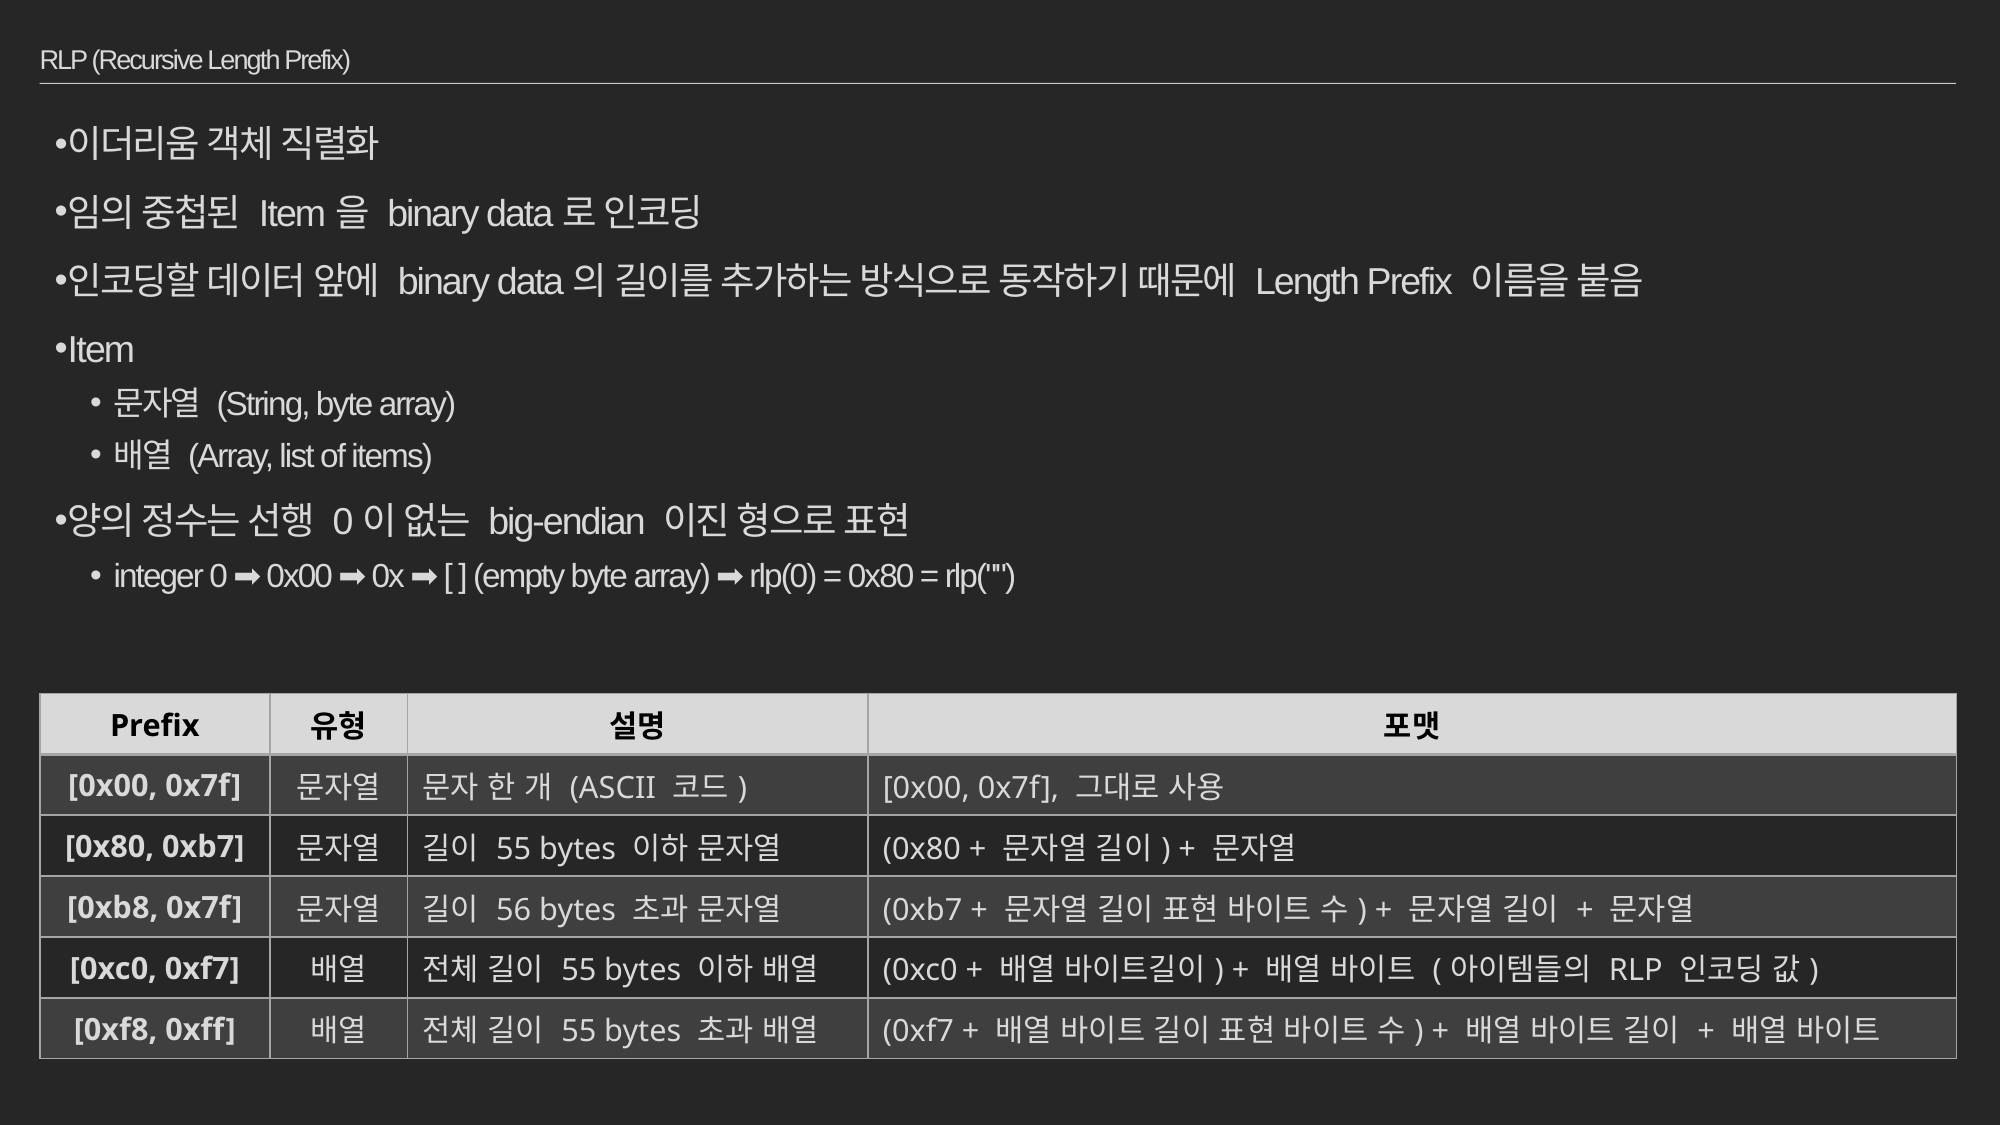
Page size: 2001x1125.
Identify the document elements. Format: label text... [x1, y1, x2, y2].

table_cell [0x00, 0x7f], 그대로 사용 [869, 756, 1956, 814]
table_header 유형 [271, 694, 407, 753]
table_cell 배열 [271, 999, 407, 1058]
table_cell [0x00, 0x7f] [41, 756, 269, 814]
table_cell (0x80 + 문자열 길이) + 문자열 [869, 816, 1956, 875]
table_cell [0xf8, 0xff] [41, 999, 269, 1058]
table_cell (0xf7 + 배열 바이트 길이 표현 바이트 수) + 배열 바이트 길이 + 배열 바이트 [869, 999, 1956, 1058]
list 이더리움 객체 직렬화 임의 중첩된 Item을 binary data로 인코딩 인코딩할 데이터 앞에 binary data의 길이를 추가하는 방식으로 동작하기 때문에 Length Prefix 이름을 붙음 Item 문자열 (String, byte array) 배열 (Array, list of items) 양의 정수는 선행 0이 없는 big-endian 이진 형으로 표현 integer 0 ➡ 0x00 ➡ 0x ➡ [ ] (empty byte array) ➡ rlp(0) = 0x80 = rlp("") [39, 110, 1957, 693]
table_header 포맷 [869, 694, 1956, 753]
title RLP (Recursive Length Prefix) [39, 31, 1961, 84]
table_cell (0xb7 + 문자열 길이 표현 바이트 수) + 문자열 길이 + 문자열 [869, 877, 1956, 936]
table_cell [0xb8, 0x7f] [41, 877, 269, 936]
table_cell 길이 55 bytes 이하 문자열 [408, 816, 867, 875]
table_cell [0x80, 0xb7] [41, 816, 269, 875]
table_cell (0xc0 + 배열 바이트길이) + 배열 바이트 (아이템들의 RLP 인코딩 값) [869, 938, 1956, 997]
table_cell 문자열 [271, 816, 407, 875]
table_cell 전체 길이 55 bytes 초과 배열 [408, 999, 867, 1058]
table_header Prefix [41, 694, 269, 753]
table_cell 문자 한 개 (ASCII 코드) [408, 756, 867, 814]
table_cell 전체 길이 55 bytes 이하 배열 [408, 938, 867, 997]
table_header 설명 [408, 694, 867, 753]
table_cell 문자열 [271, 877, 407, 936]
table_cell [0xc0, 0xf7] [41, 938, 269, 997]
table_cell 길이 56 bytes 초과 문자열 [408, 877, 867, 936]
table_cell 배열 [271, 938, 407, 997]
table_cell 문자열 [271, 756, 407, 814]
